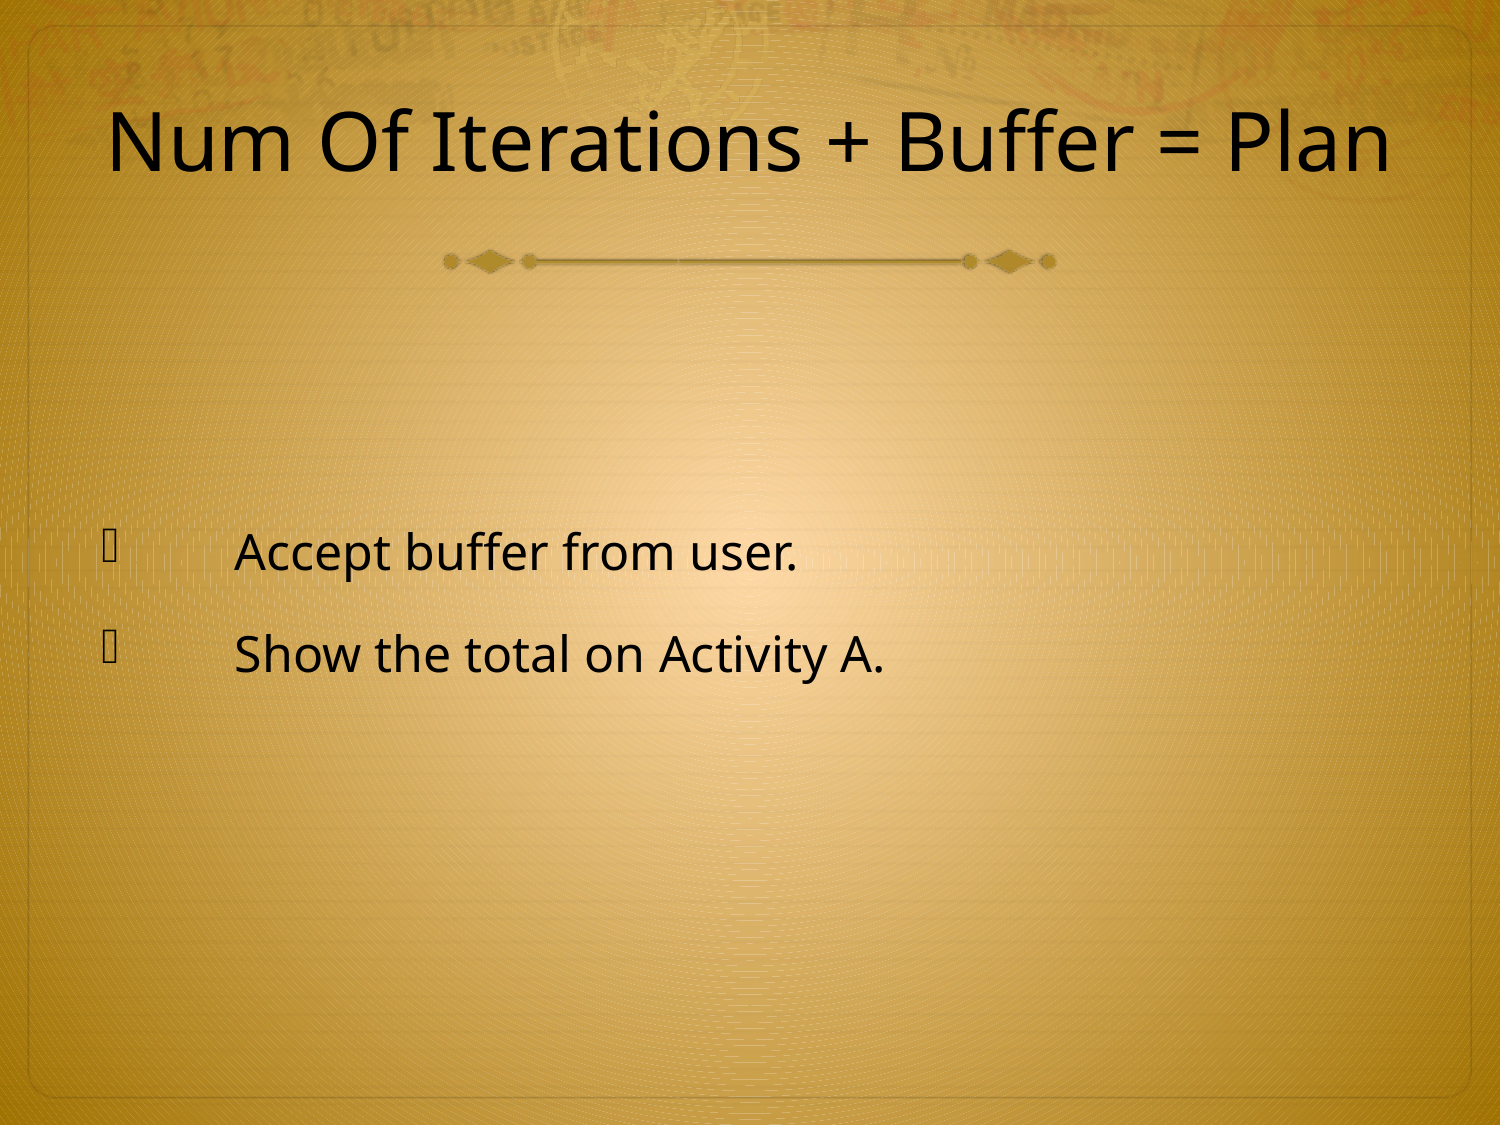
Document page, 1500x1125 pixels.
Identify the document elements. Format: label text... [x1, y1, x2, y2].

list Accept buffer from user. Show the total on Activity A. [93, 512, 1407, 1125]
title Num Of Iterations + Buffer = Plan [93, 44, 1407, 234]
picture [0, 0, 1500, 1125]
